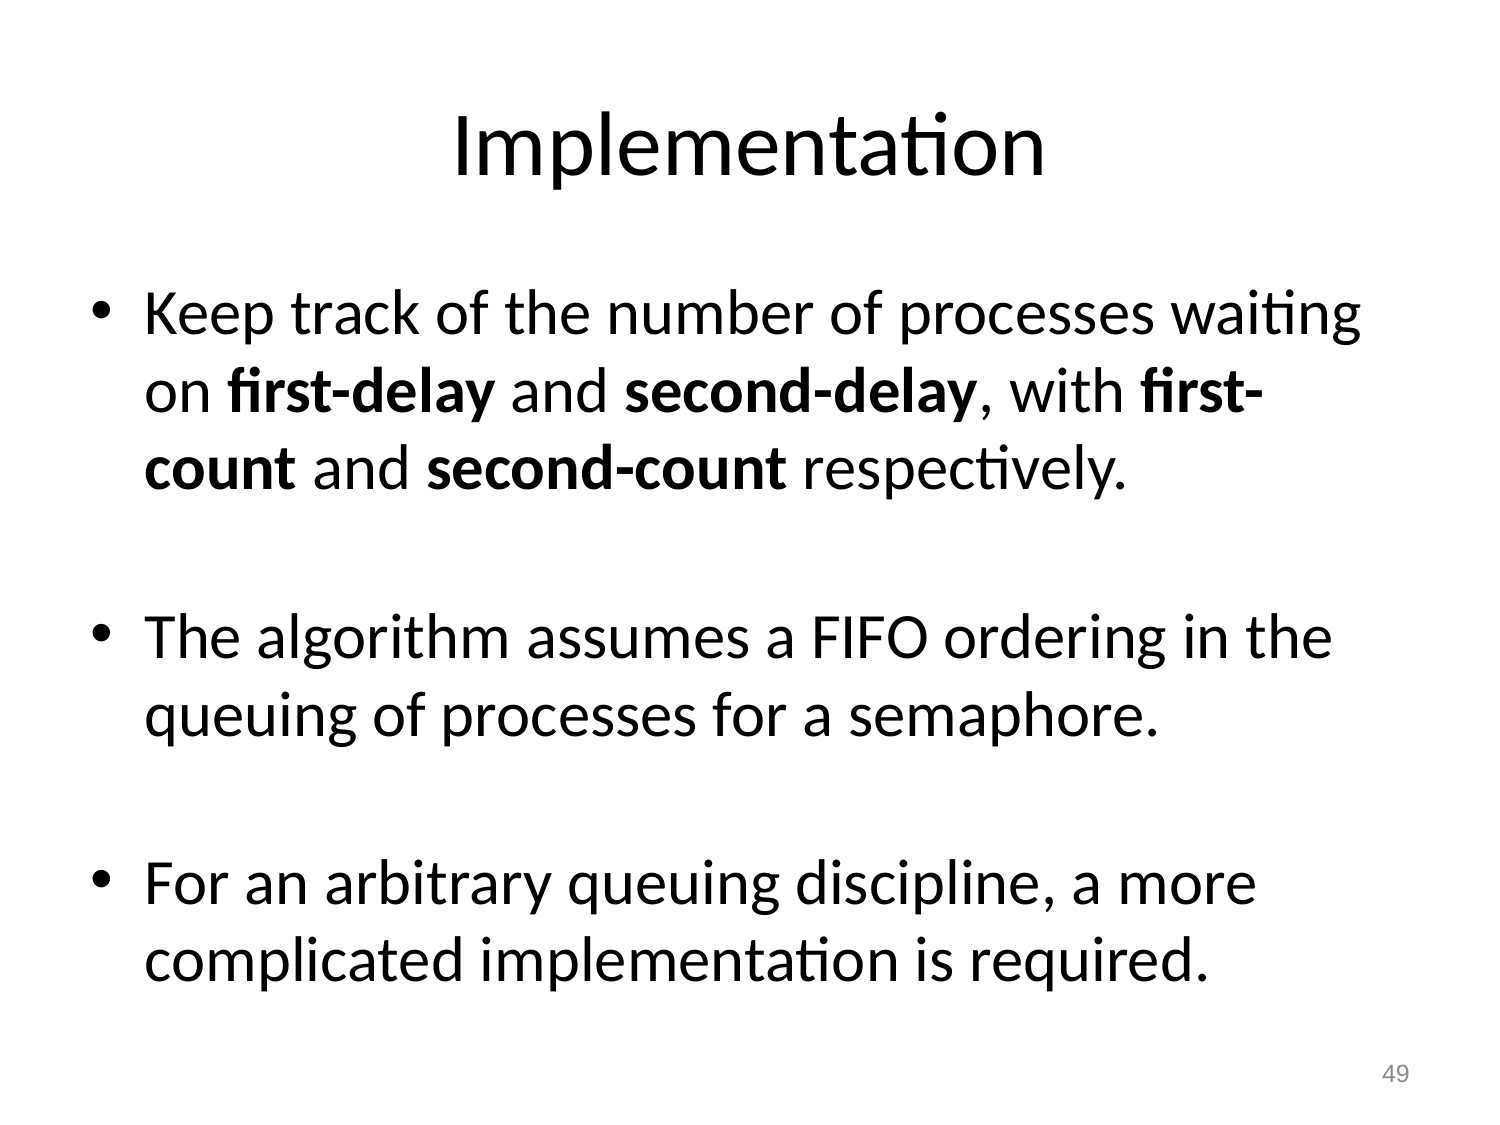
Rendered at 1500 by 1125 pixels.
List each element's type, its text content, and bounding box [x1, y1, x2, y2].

slide_number 49 [1074, 1042, 1425, 1103]
list Keep track of the number of processes waiting on first-delay and second-delay, with first-count and second-count respectively. The algorithm assumes a FIFO ordering in the queuing of processes for a semaphore. For an arbitrary queuing discipline, a more complicated implementation is required. [75, 262, 1425, 1005]
title Implementation [75, 45, 1425, 233]
